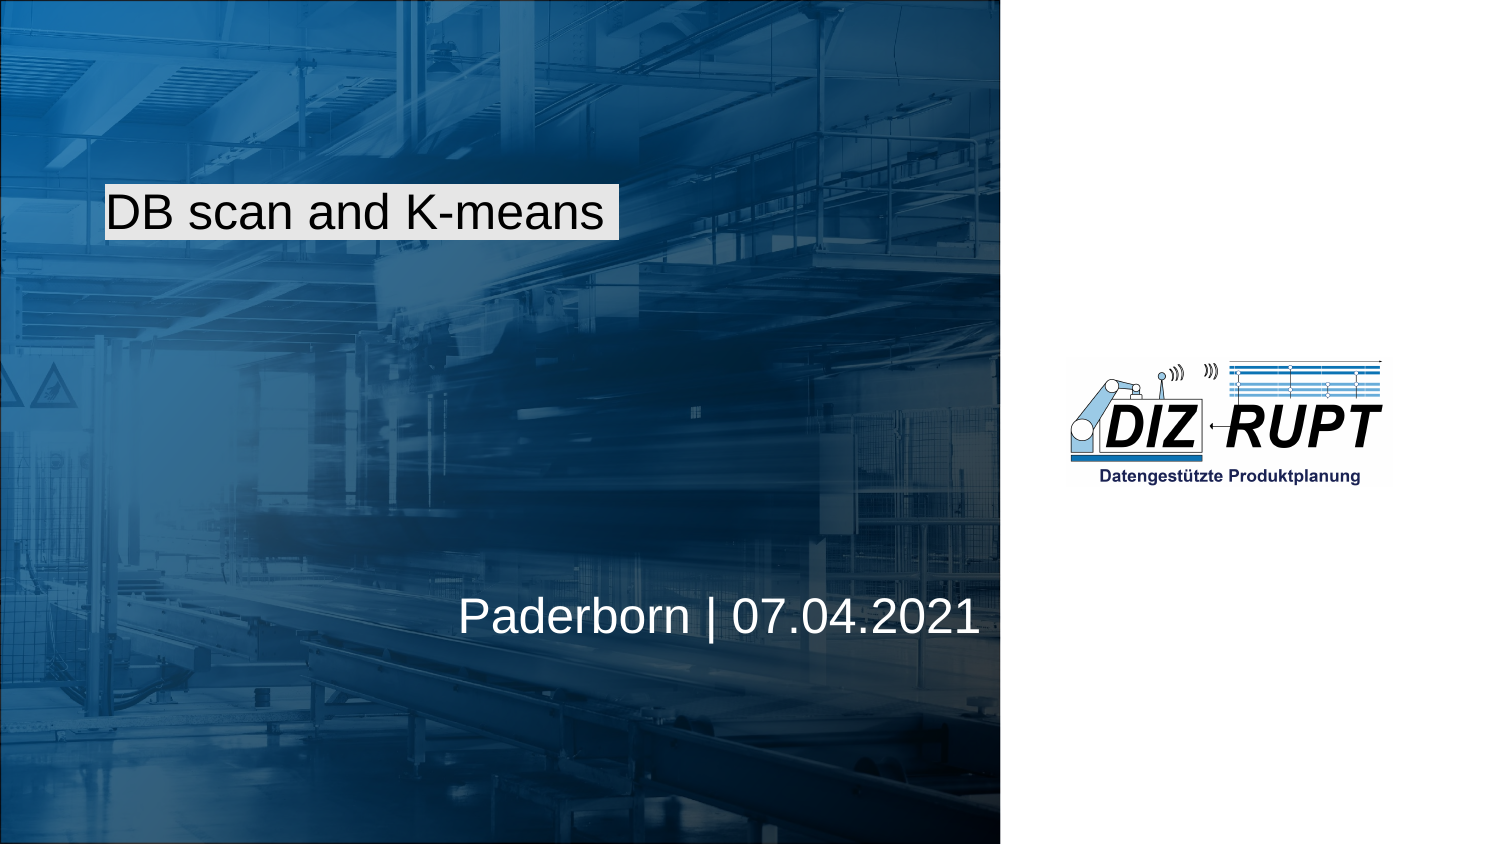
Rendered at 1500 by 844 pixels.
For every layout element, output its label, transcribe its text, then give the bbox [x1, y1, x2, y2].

picture [1066, 357, 1393, 487]
text_box DB scan and K-means [93, 168, 746, 278]
list [0, 0, 1001, 844]
list Paderborn | 07.04.2021 [130, 523, 982, 802]
